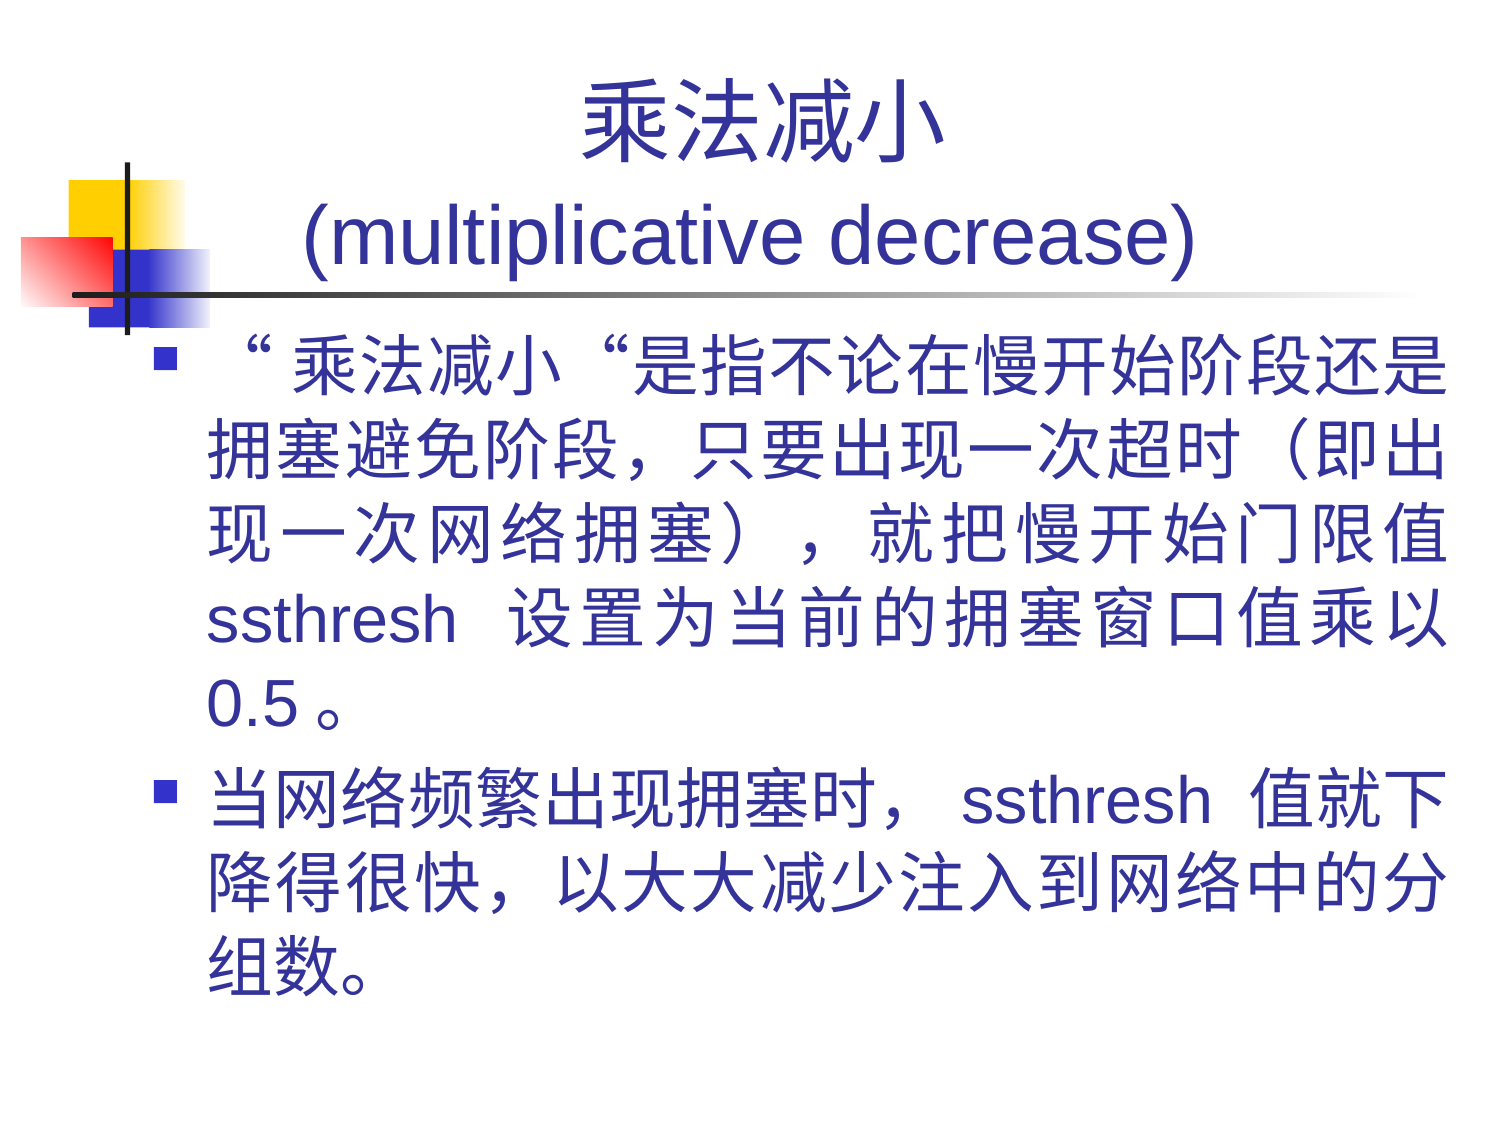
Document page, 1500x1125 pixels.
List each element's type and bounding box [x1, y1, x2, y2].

title [123, 54, 1403, 291]
list [135, 312, 1465, 988]
